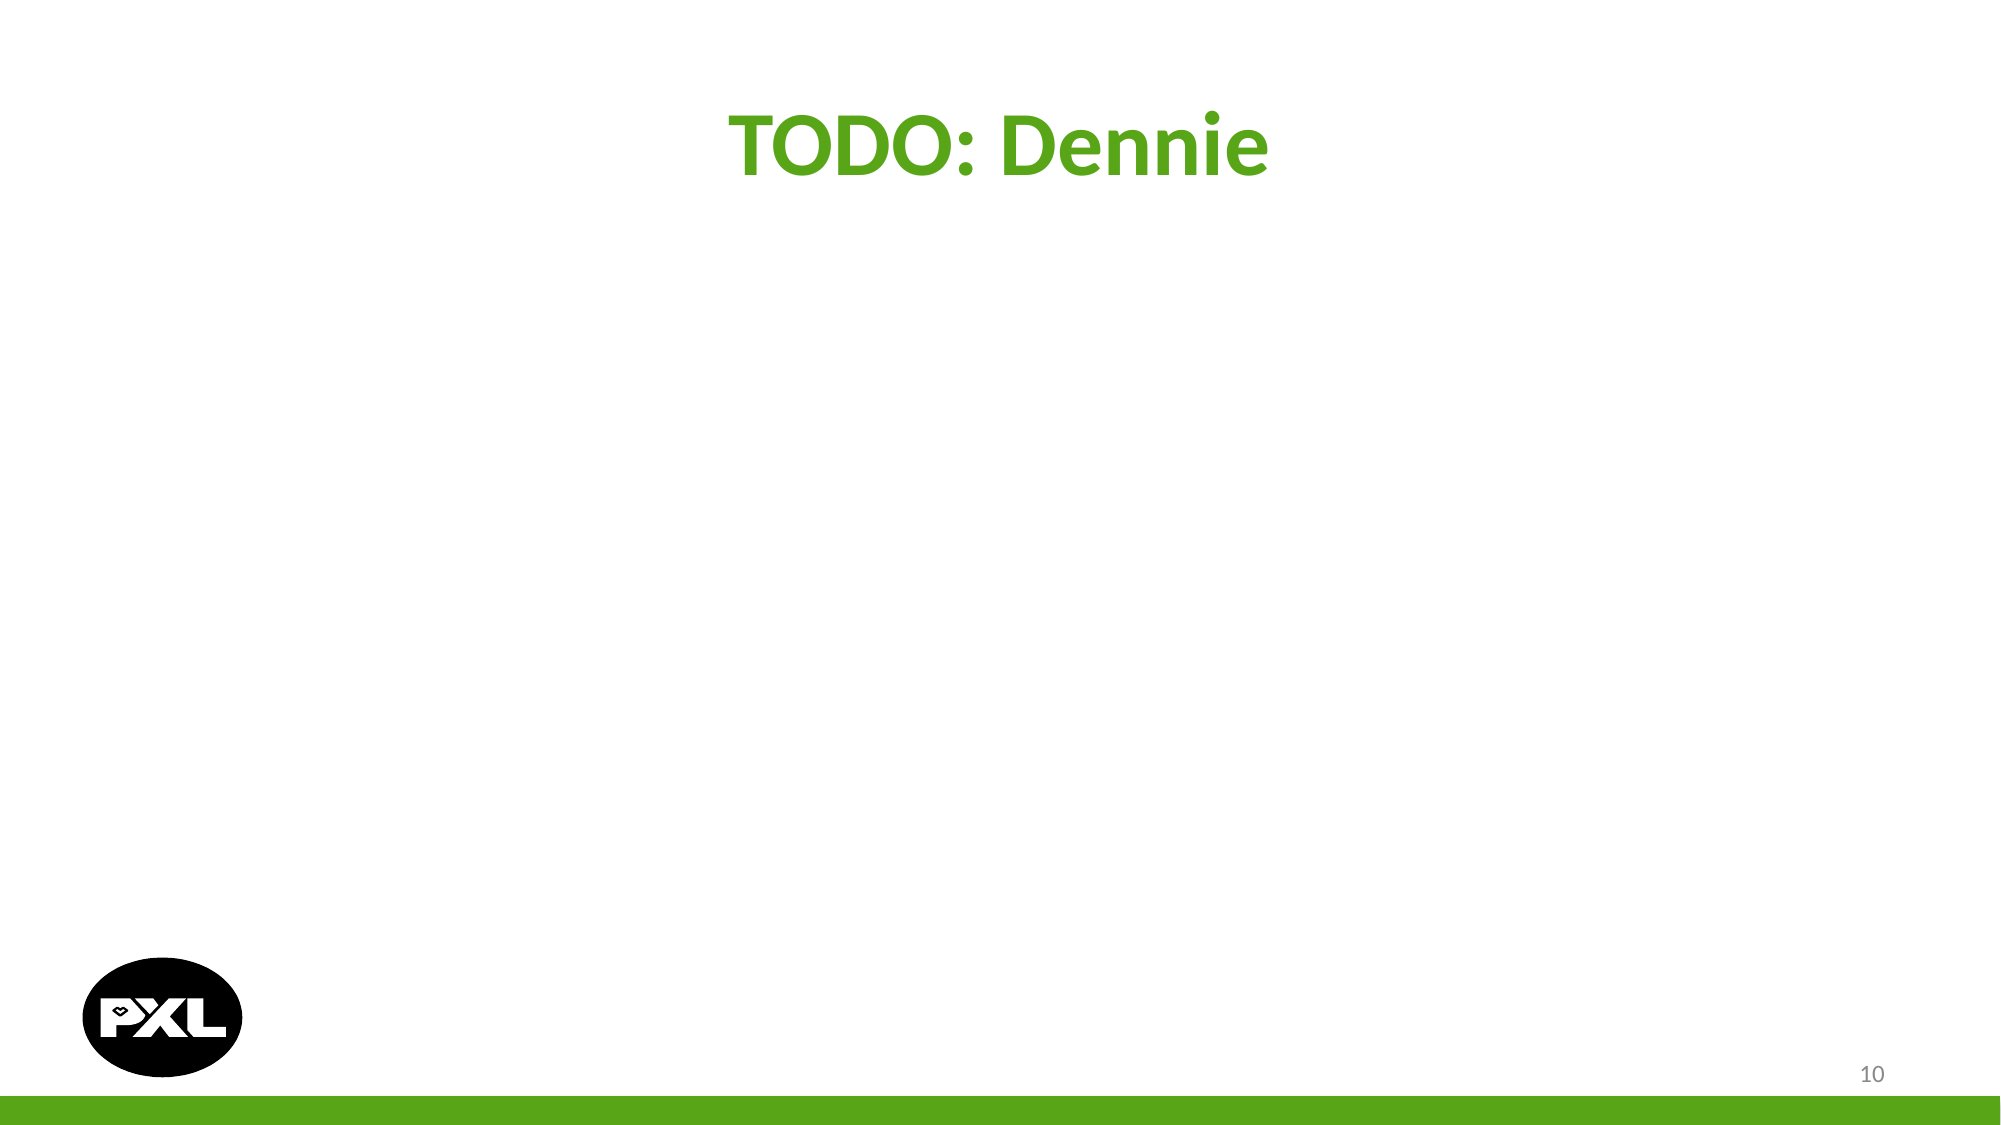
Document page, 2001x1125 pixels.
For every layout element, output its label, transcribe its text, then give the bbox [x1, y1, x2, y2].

slide_number 10 [1433, 1042, 1900, 1103]
title TODO: Dennie [99, 45, 1900, 233]
